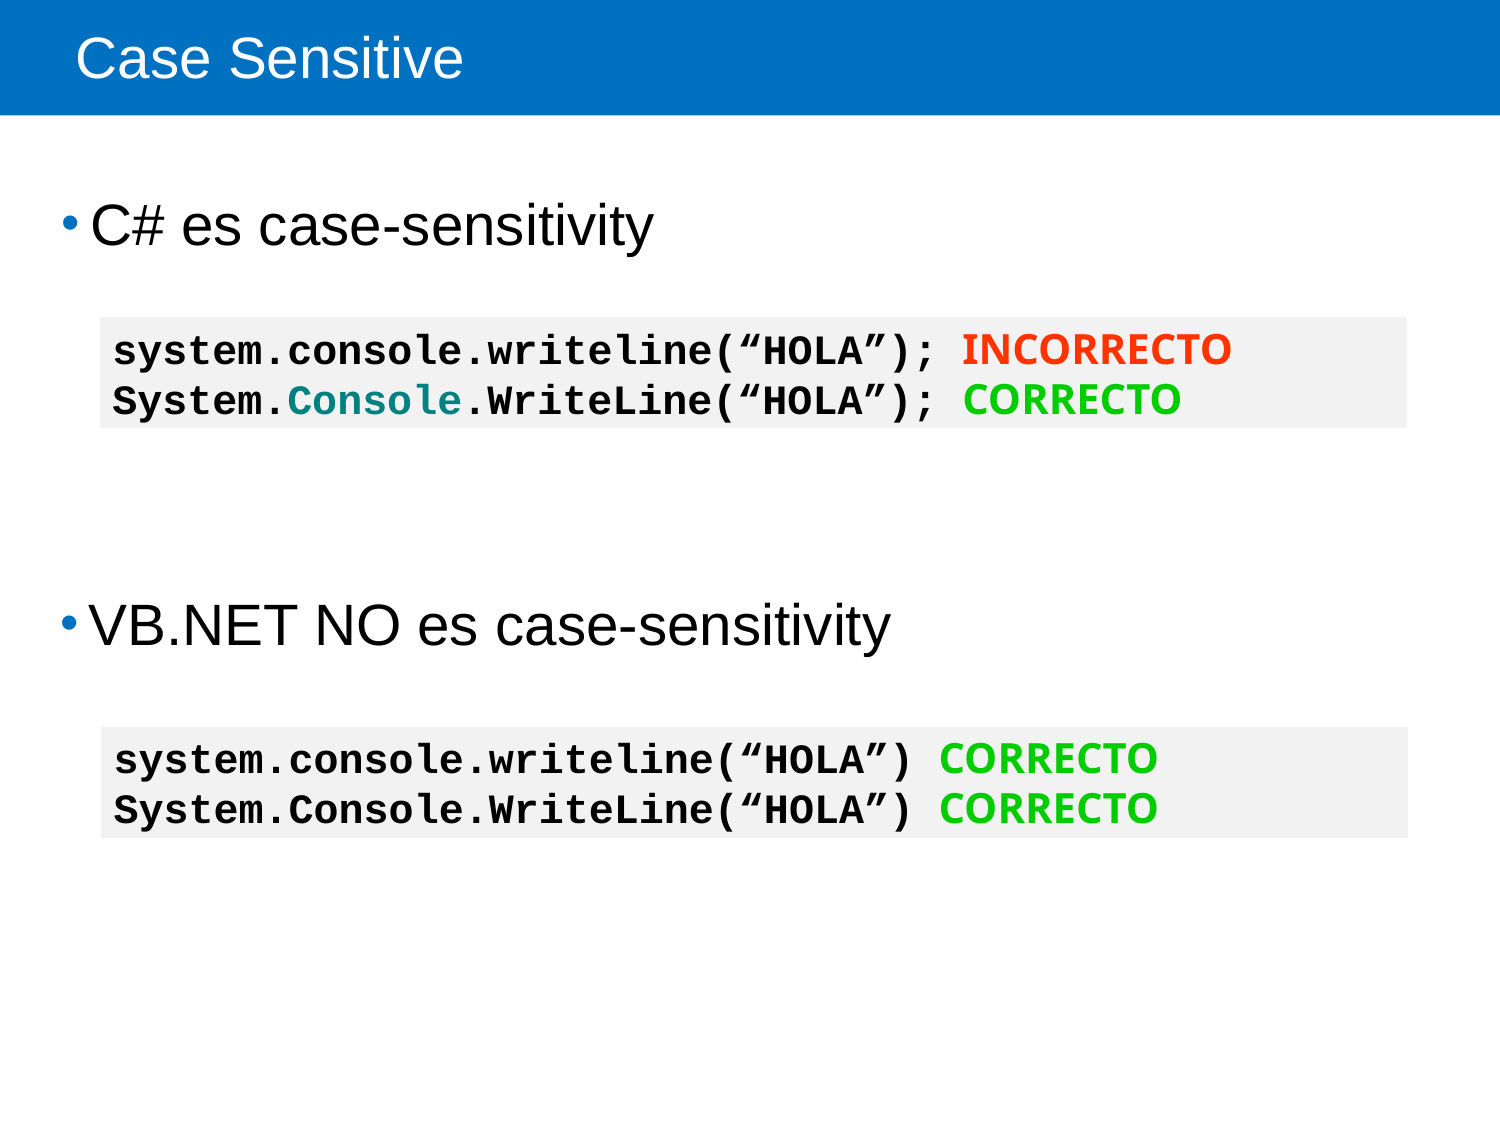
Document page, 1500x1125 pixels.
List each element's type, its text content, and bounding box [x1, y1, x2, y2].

list C# es case-sensitivity [61, 187, 1438, 826]
title Case Sensitive [75, 0, 1351, 122]
text_box system.console.writeline(“HOLA”) CORRECTO System.Console.WriteLine(“HOLA”) CORRECTO [97, 723, 1413, 842]
text_box system.console.writeline(“HOLA”); INCORRECTO System.Console.WriteLine(“HOLA”); CORRECTO [96, 313, 1411, 432]
text_box VB.NET NO es case-sensitivity [60, 587, 1437, 658]
